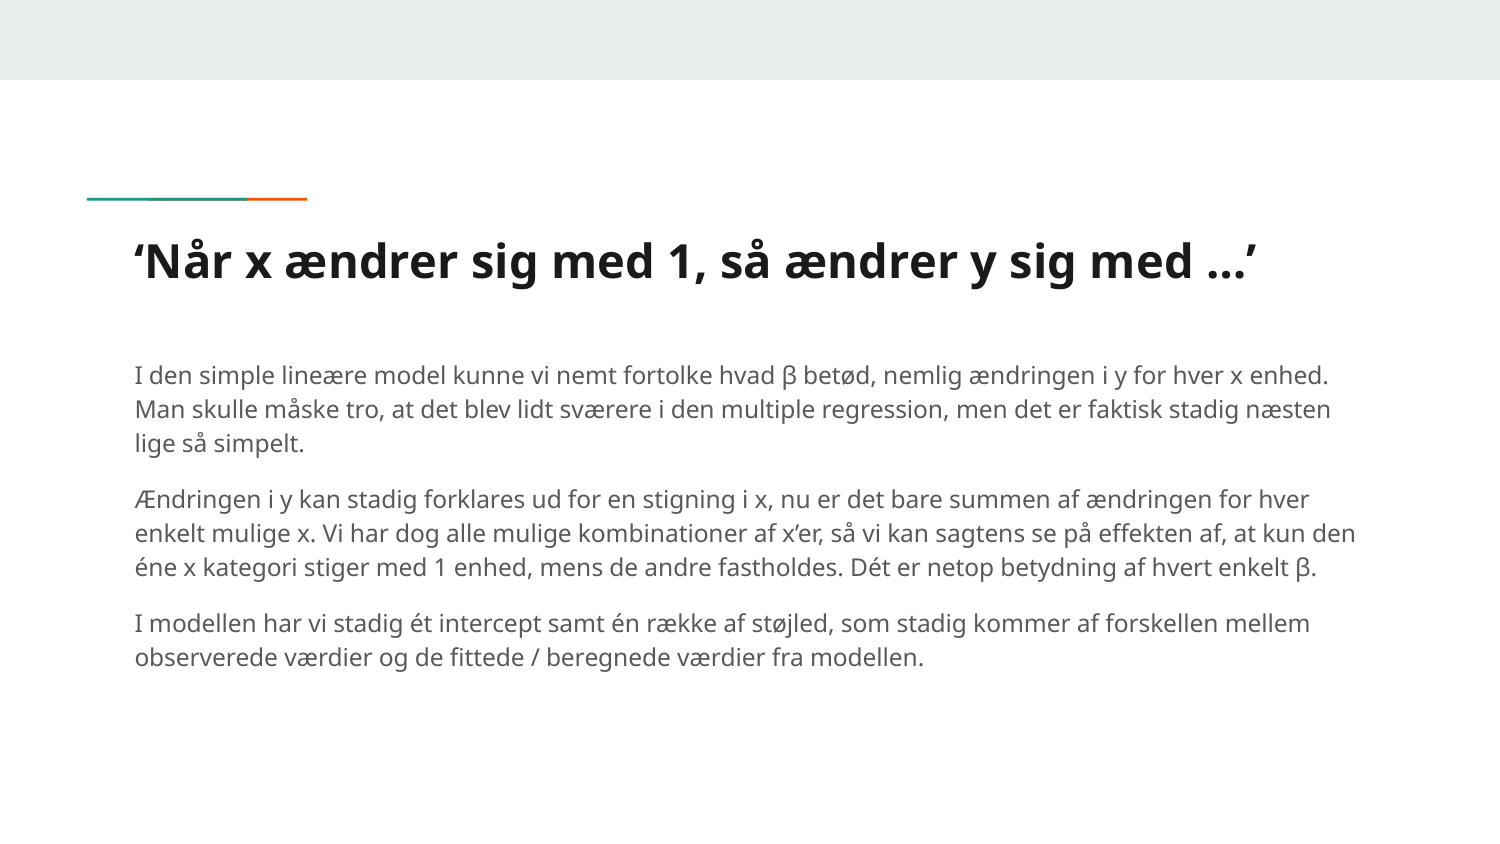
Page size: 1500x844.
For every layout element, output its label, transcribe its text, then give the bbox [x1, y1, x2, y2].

list I den simple lineære model kunne vi nemt fortolke hvad β betød, nemlig ændringen i y for hver x enhed. Man skulle måske tro, at det blev lidt sværere i den multiple regression, men det er faktisk stadig næsten lige så simpelt. Ændringen i y kan stadig forklares ud for en stigning i x, nu er det bare summen af ændringen for hver enkelt mulige x. Vi har dog alle mulige kombinationer af x’er, så vi kan sagtens se på effekten af, at kun den éne x kategori stiger med 1 enhed, mens de andre fastholdes. Dét er netop betydning af hvert enkelt β. I modellen har vi stadig ét intercept samt én række af støjled, som stadig kommer af forskellen mellem observerede værdier og de fittede / beregnede værdier fra modellen. [119, 341, 1381, 712]
title ‘Når x ændrer sig med 1, så ændrer y sig med …’ [119, 216, 1381, 305]
